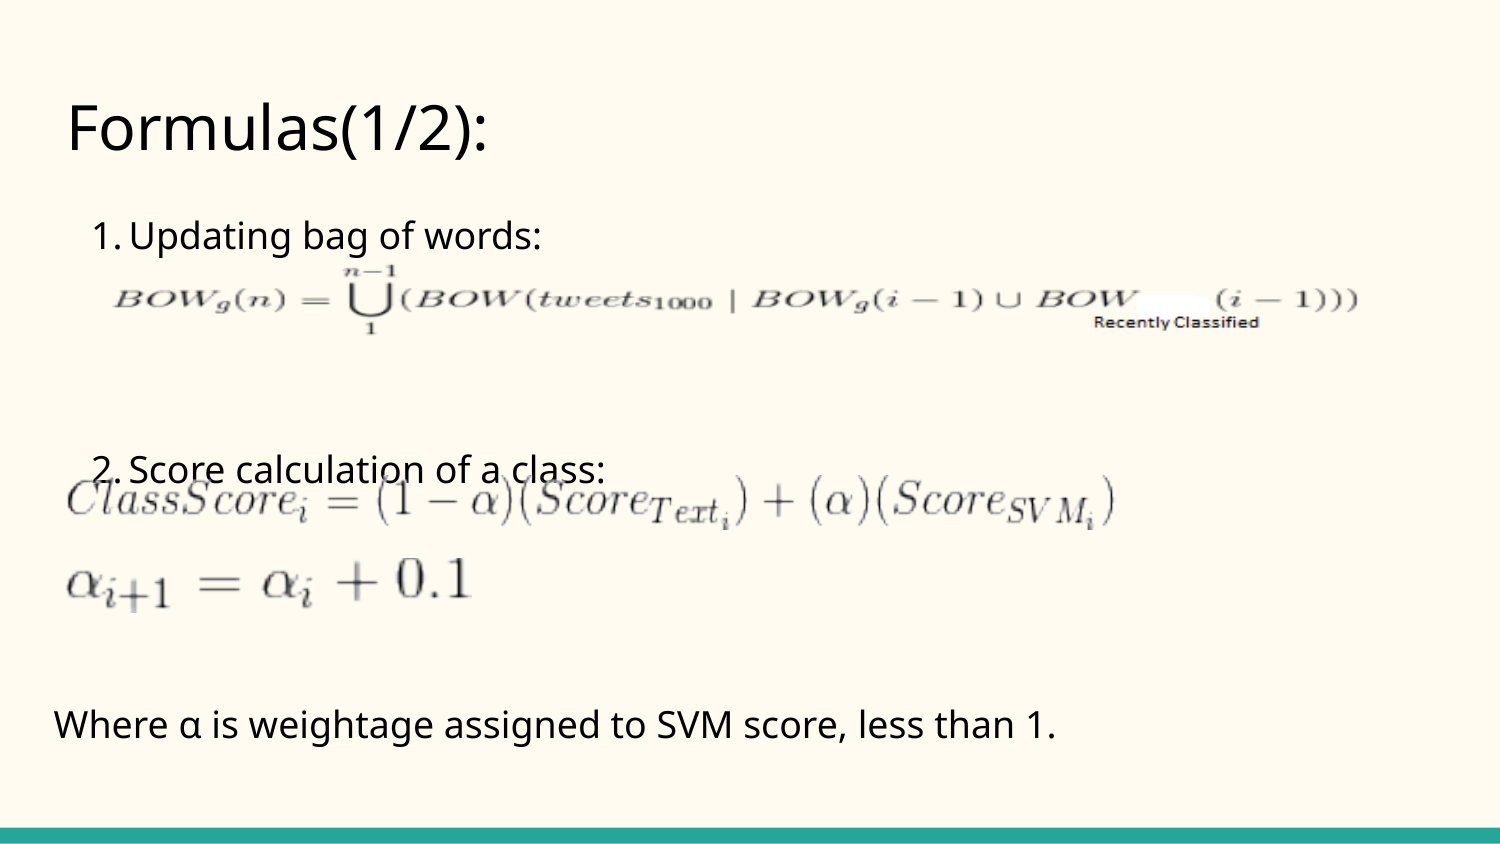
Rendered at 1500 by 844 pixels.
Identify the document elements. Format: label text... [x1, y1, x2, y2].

picture [98, 262, 1374, 343]
title Formulas(1/2): [51, 72, 1449, 174]
picture [66, 474, 1117, 531]
picture [66, 557, 472, 614]
list Updating bag of words: Score calculation of a class: Where α is weightage assigned to SVM score, less than 1. [38, 190, 1437, 748]
